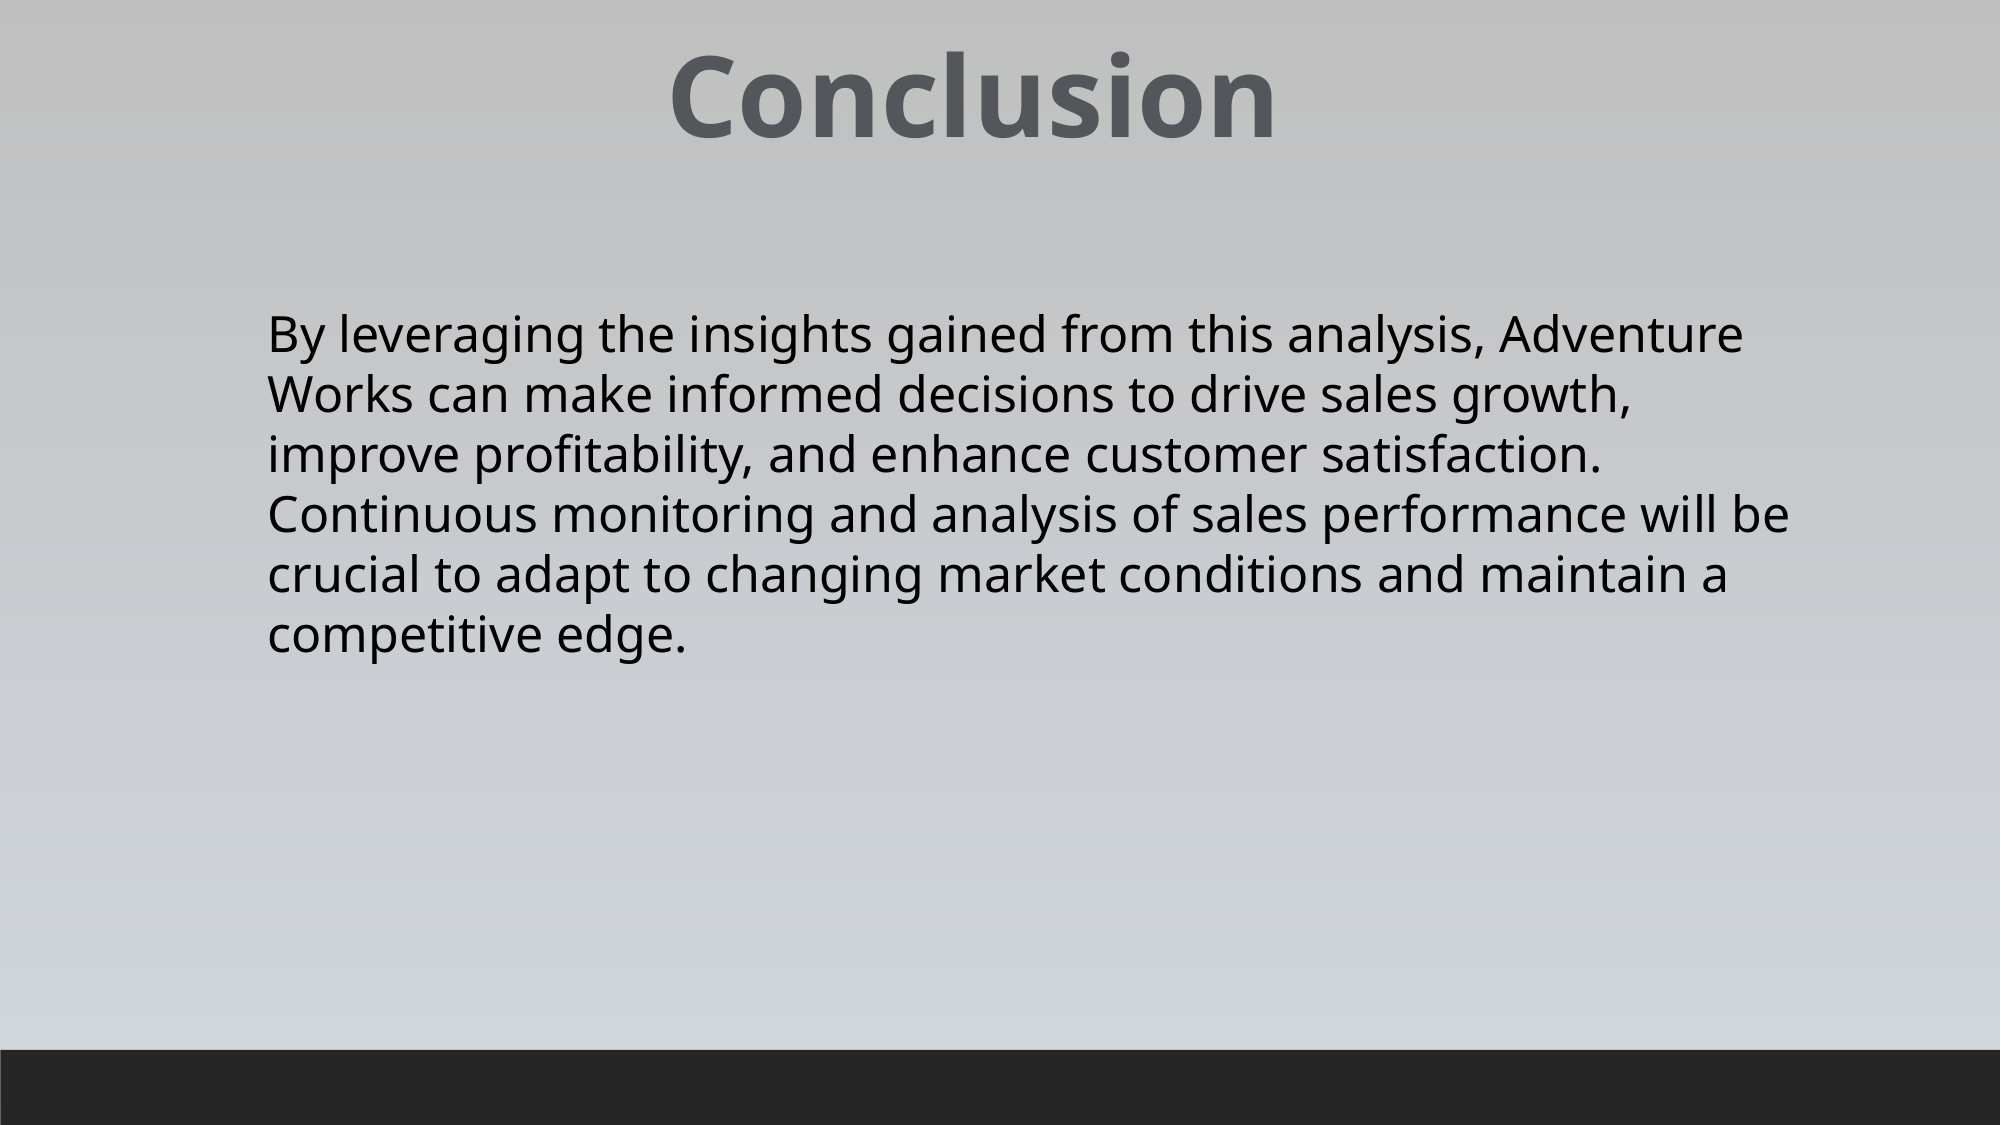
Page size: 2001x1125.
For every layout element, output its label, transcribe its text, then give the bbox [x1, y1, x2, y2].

text_box By leveraging the insights gained from this analysis, Adventure Works can make informed decisions to drive sales growth, improve profitability, and enhance customer satisfaction. Continuous monitoring and analysis of sales performance will be crucial to adapt to changing market conditions and maintain a competitive edge. [252, 295, 1817, 761]
text_box Conclusion [651, 17, 1297, 168]
